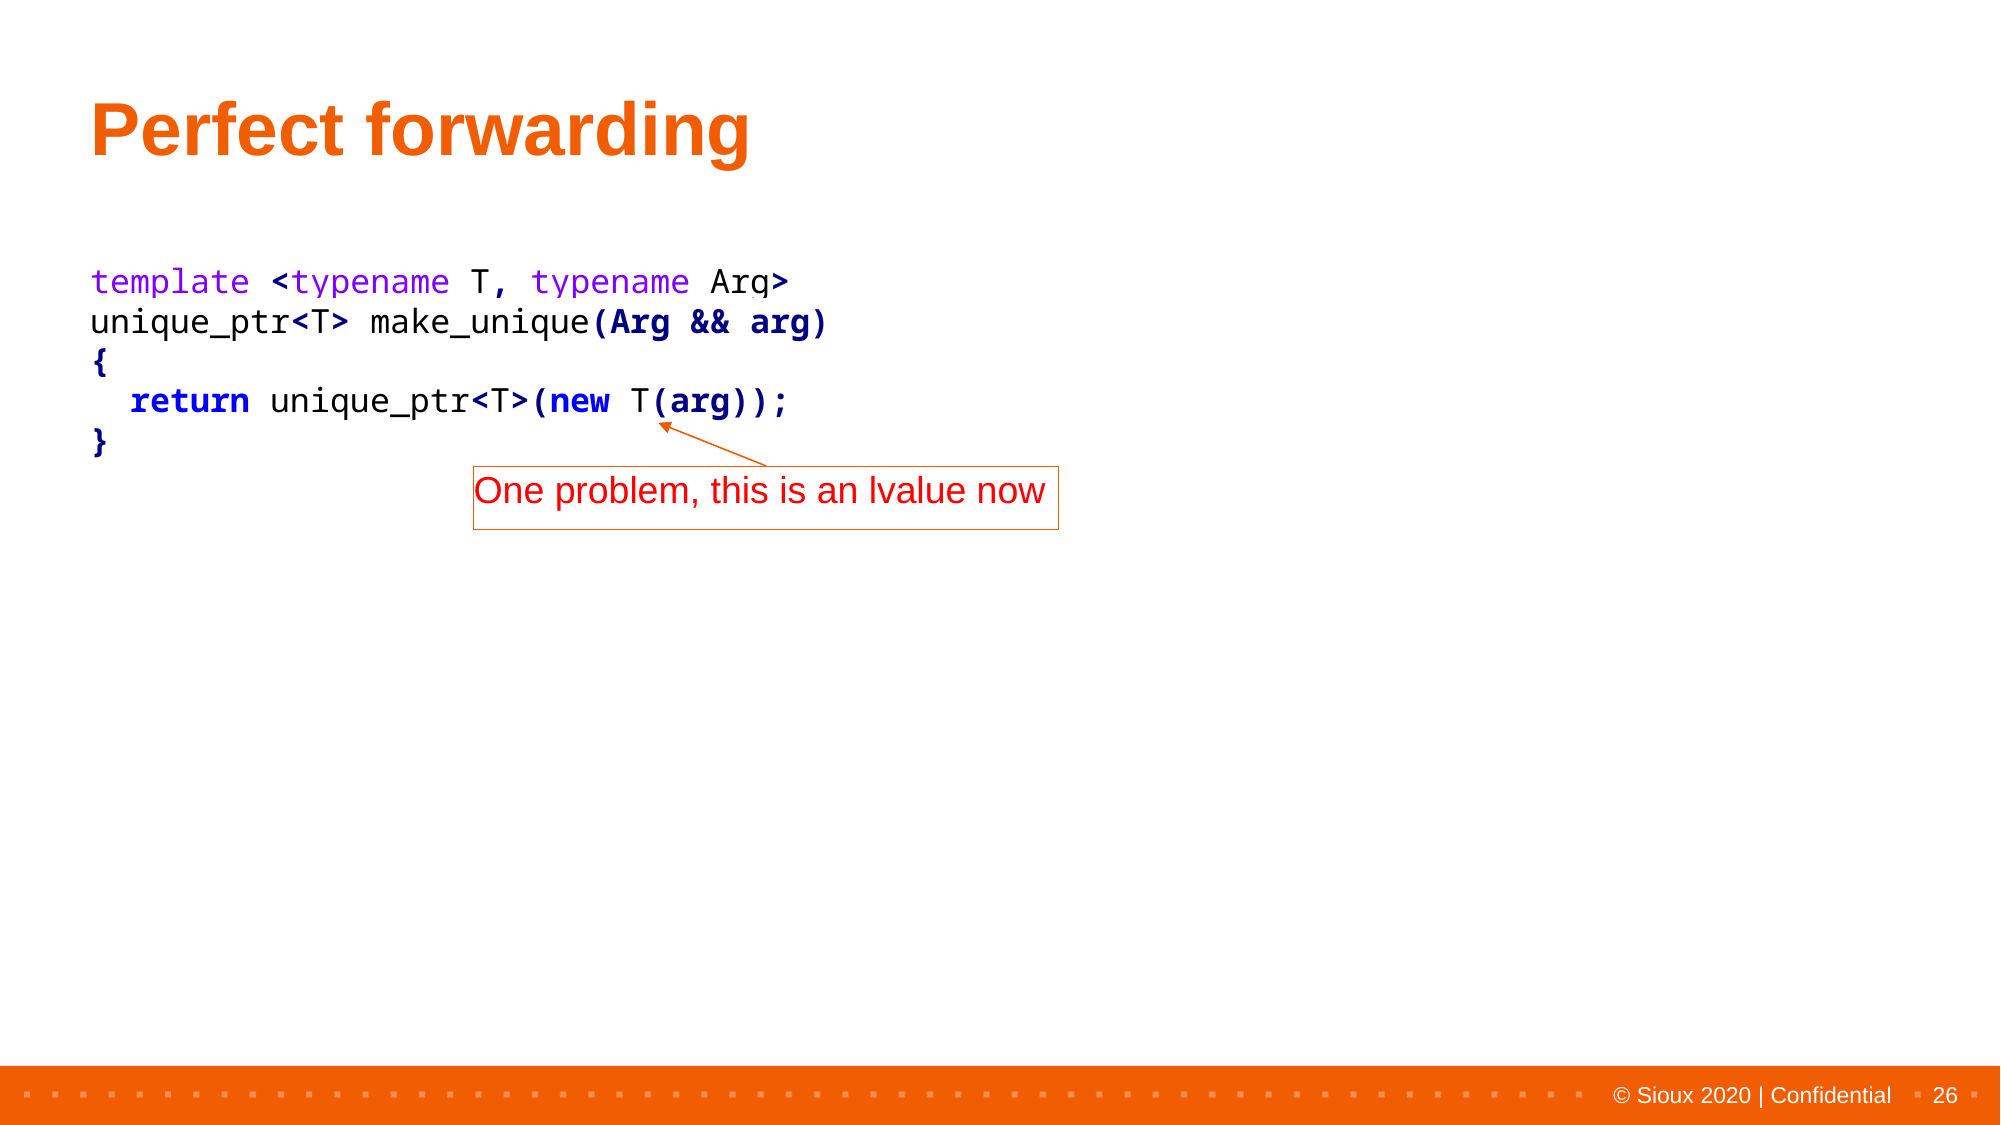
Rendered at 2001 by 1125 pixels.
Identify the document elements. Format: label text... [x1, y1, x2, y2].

slide_number 26 [1922, 1080, 1969, 1110]
list One problem, this is an lvalue now [473, 466, 1059, 530]
picture [0, 1065, 2001, 1125]
footer © Sioux 2020 | Confidential [1596, 1080, 1898, 1109]
title Perfect forwarding [90, 90, 1910, 259]
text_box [658, 422, 767, 467]
text_box template <typename T, typename Arg> unique_ptr<T> make_unique(Arg && arg) { return unique_ptr<T>(new T(arg)); } [90, 259, 1910, 563]
